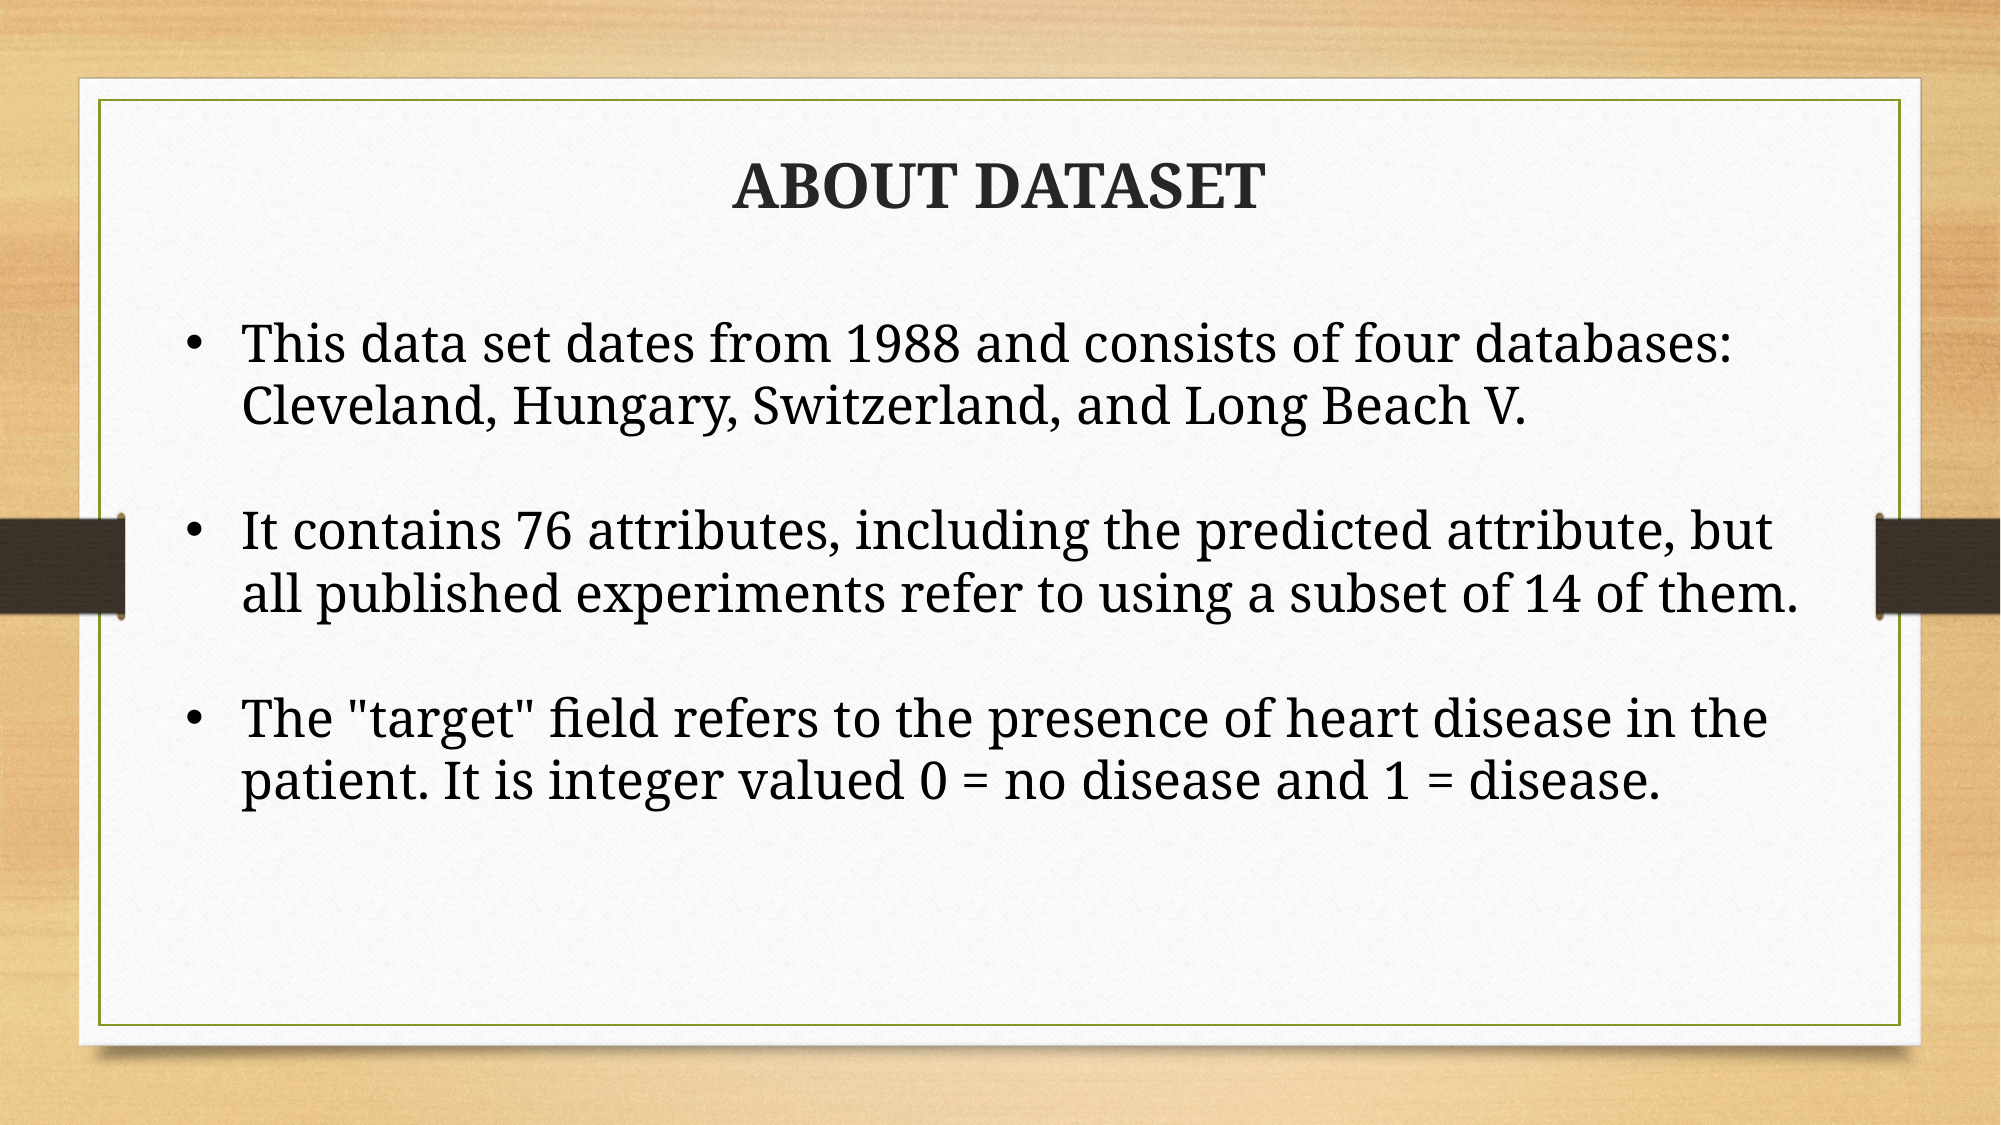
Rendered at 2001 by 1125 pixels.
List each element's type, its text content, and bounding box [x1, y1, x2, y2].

text_box This data set dates from 1988 and consists of four databases: Cleveland, Hungary, Switzerland, and Long Beach V. It contains 76 attributes, including the predicted attribute, but all published experiments refer to using a subset of 14 of them. The "target" field refers to the presence of heart disease in the patient. It is integer valued 0 = no disease and 1 = disease. [170, 302, 1849, 818]
picture [0, 0, 2001, 1125]
text_box ABOUT DATASET [168, 138, 1832, 215]
